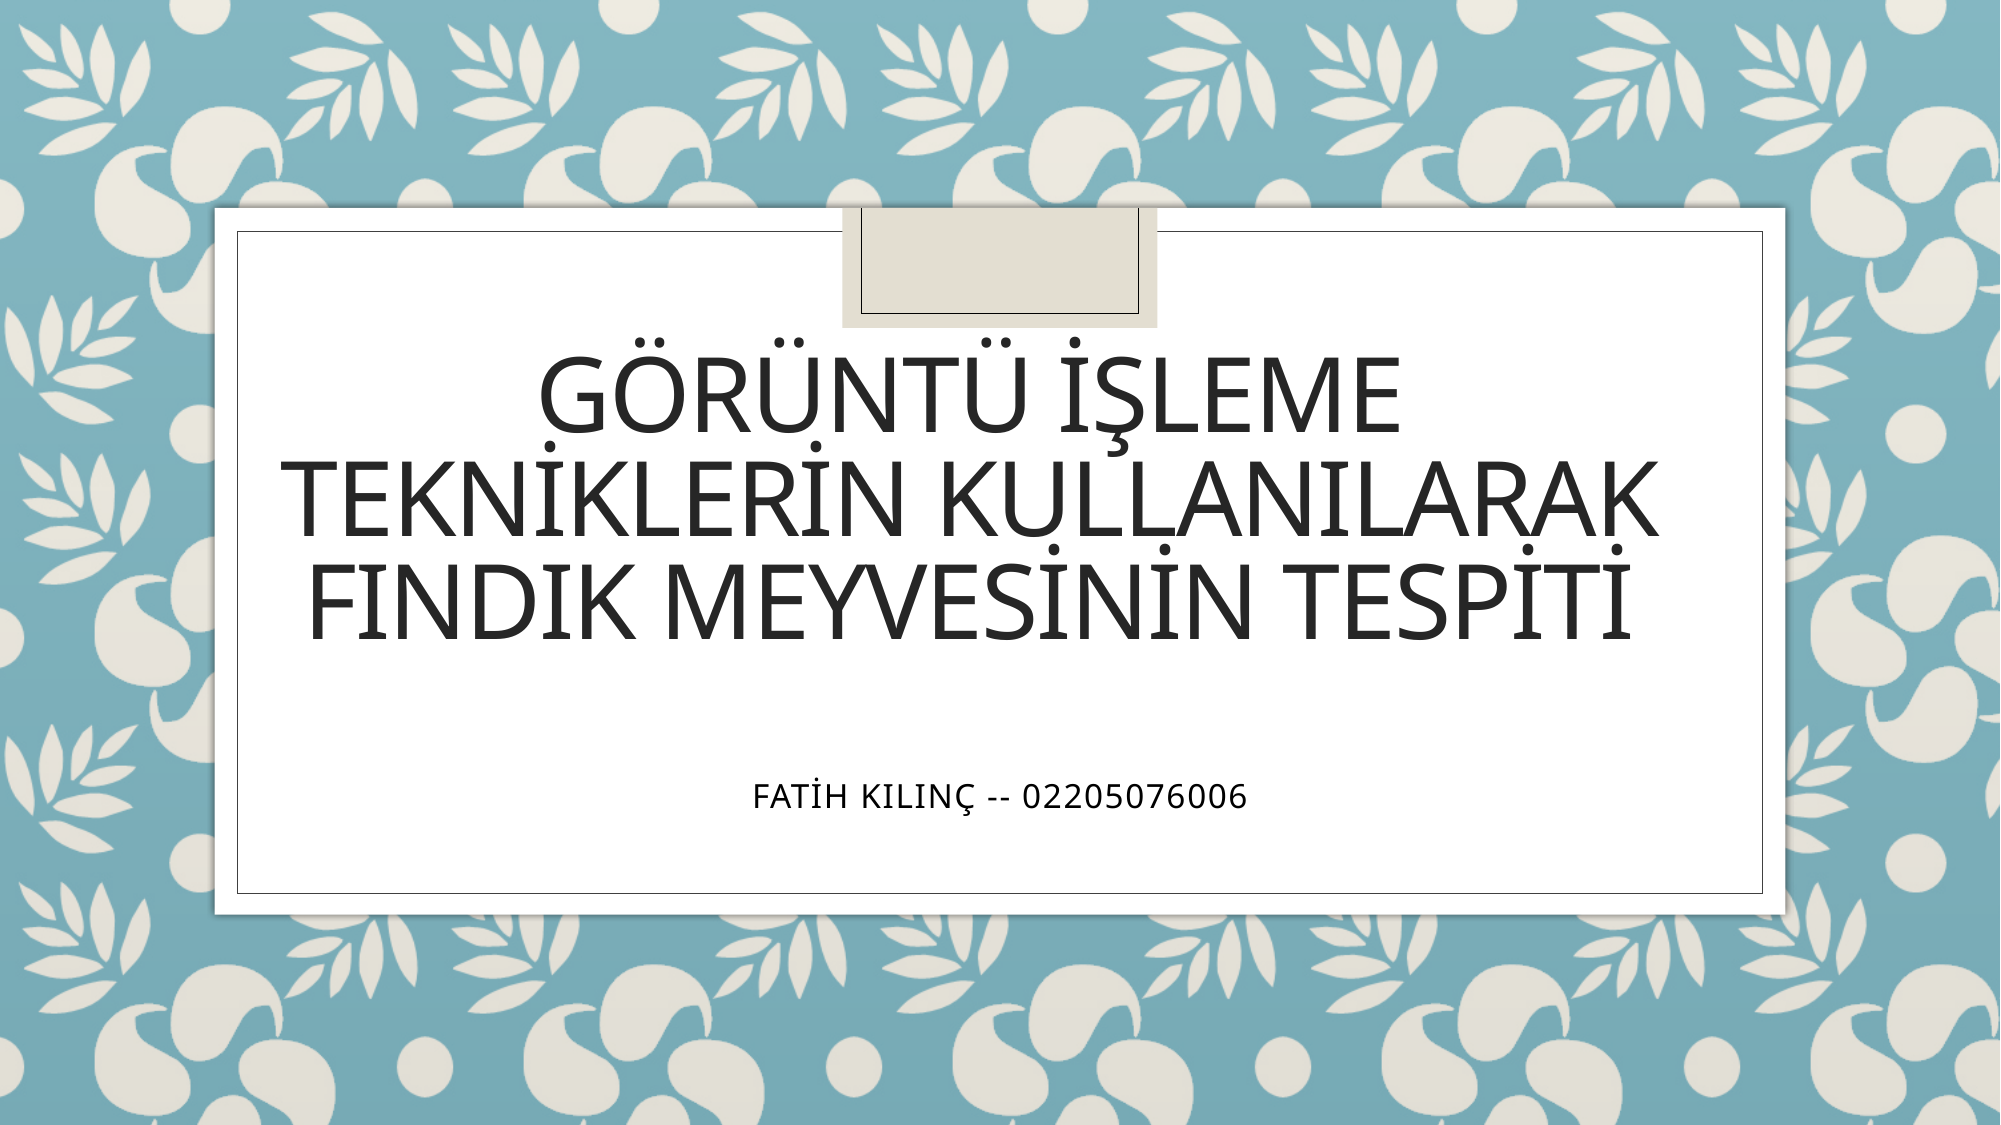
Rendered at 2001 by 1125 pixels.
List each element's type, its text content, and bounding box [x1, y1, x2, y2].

subtitle FATİH KILINÇ -- 02205076006 [256, 768, 1745, 844]
title Görüntü işleme tekniklerin kullanılarak fındık meyvesinin tespiti [194, 149, 1744, 861]
